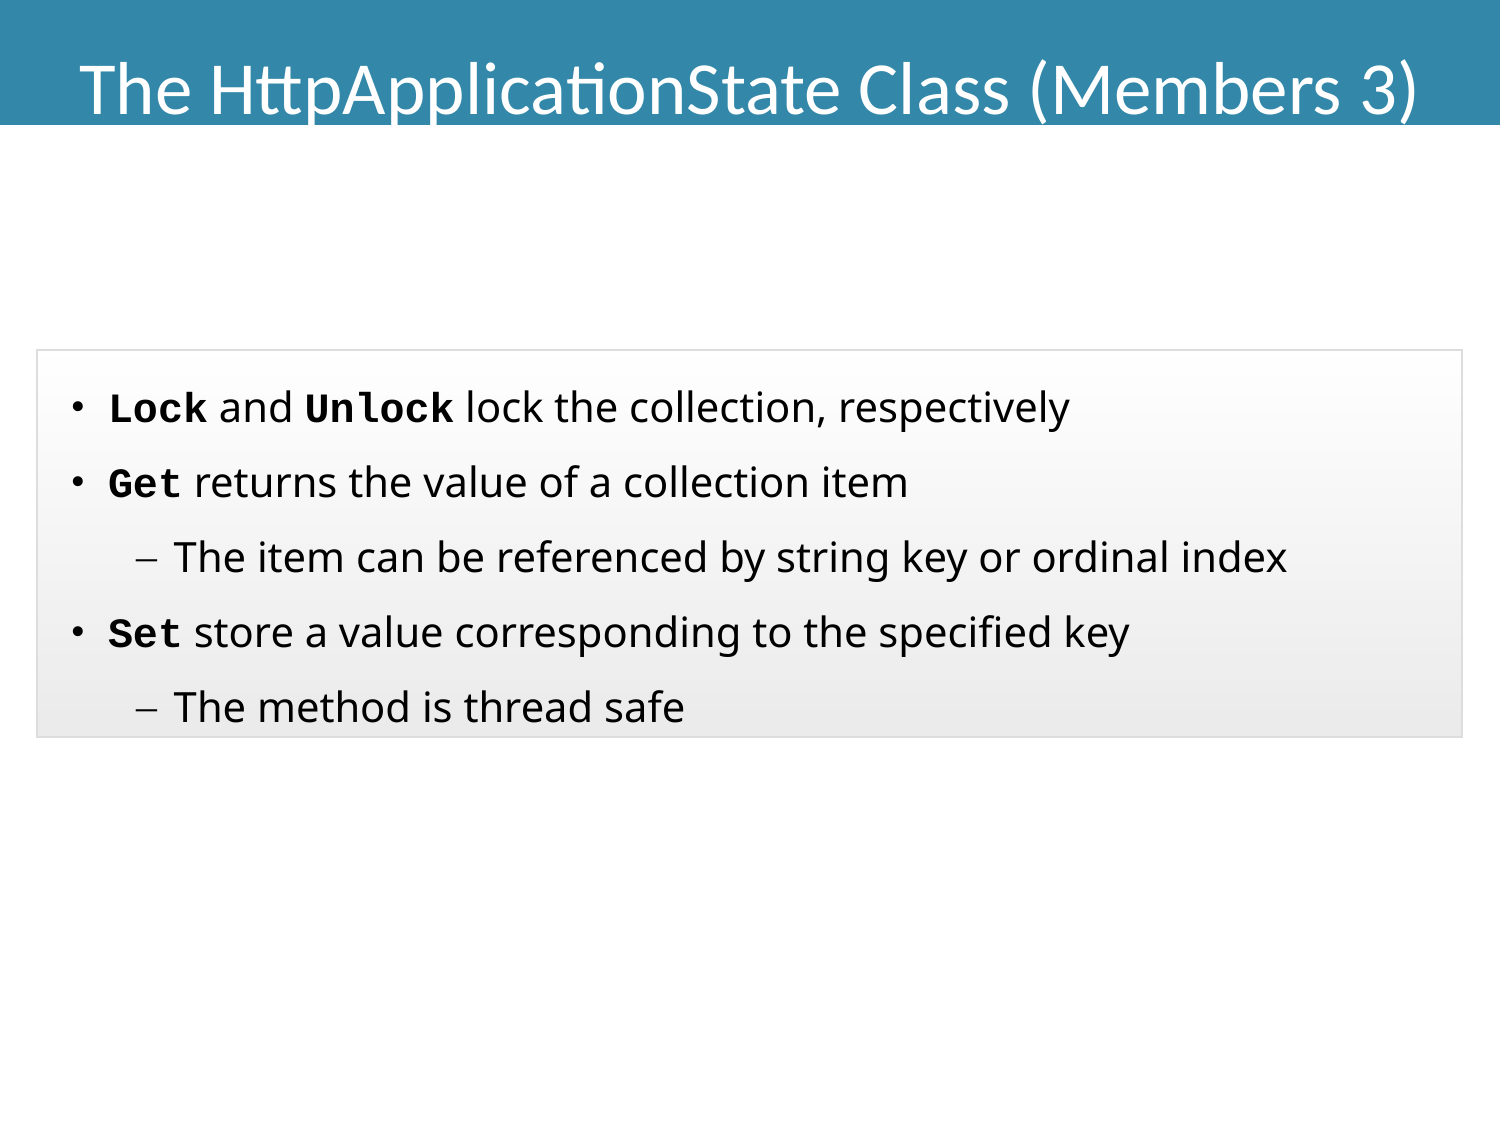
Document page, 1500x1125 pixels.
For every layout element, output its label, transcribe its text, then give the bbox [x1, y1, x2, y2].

text_box Lock and Unlock lock the collection, respectively Get returns the value of a collection item The item can be referenced by string key or ordinal index Set store a value corresponding to the specified key The method is thread safe [37, 349, 1463, 738]
text_box The HttpApplicationState Class (Members 3) [0, 0, 1500, 125]
